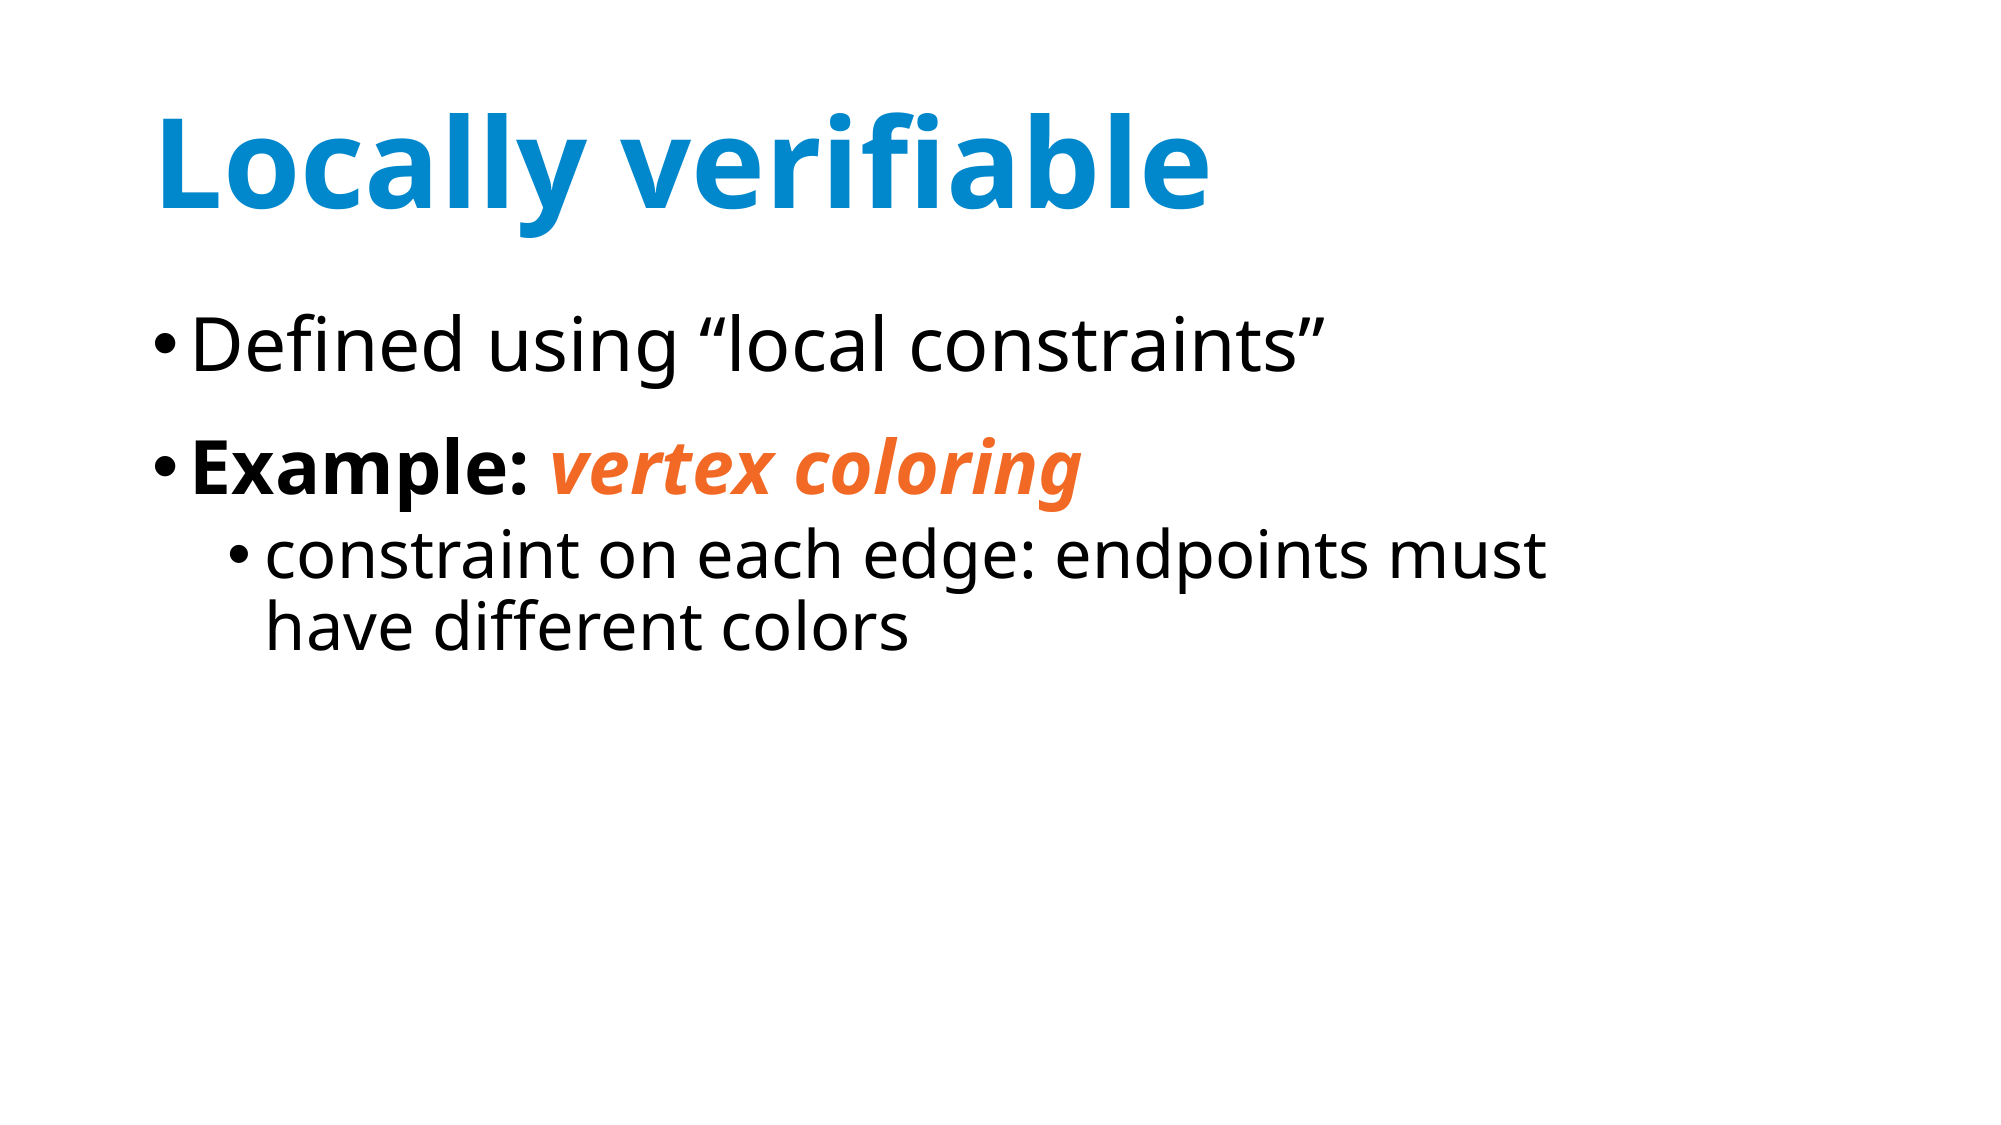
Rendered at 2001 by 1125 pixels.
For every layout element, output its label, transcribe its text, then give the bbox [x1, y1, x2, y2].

title Locally verifiable [137, 59, 1863, 278]
list Defined using “local constraints” Example: vertex coloring constraint on each edge: endpoints must have different colors Example: maximal independent set constraint on each edge: independence constraint on each node: maximality [137, 299, 1863, 1014]
